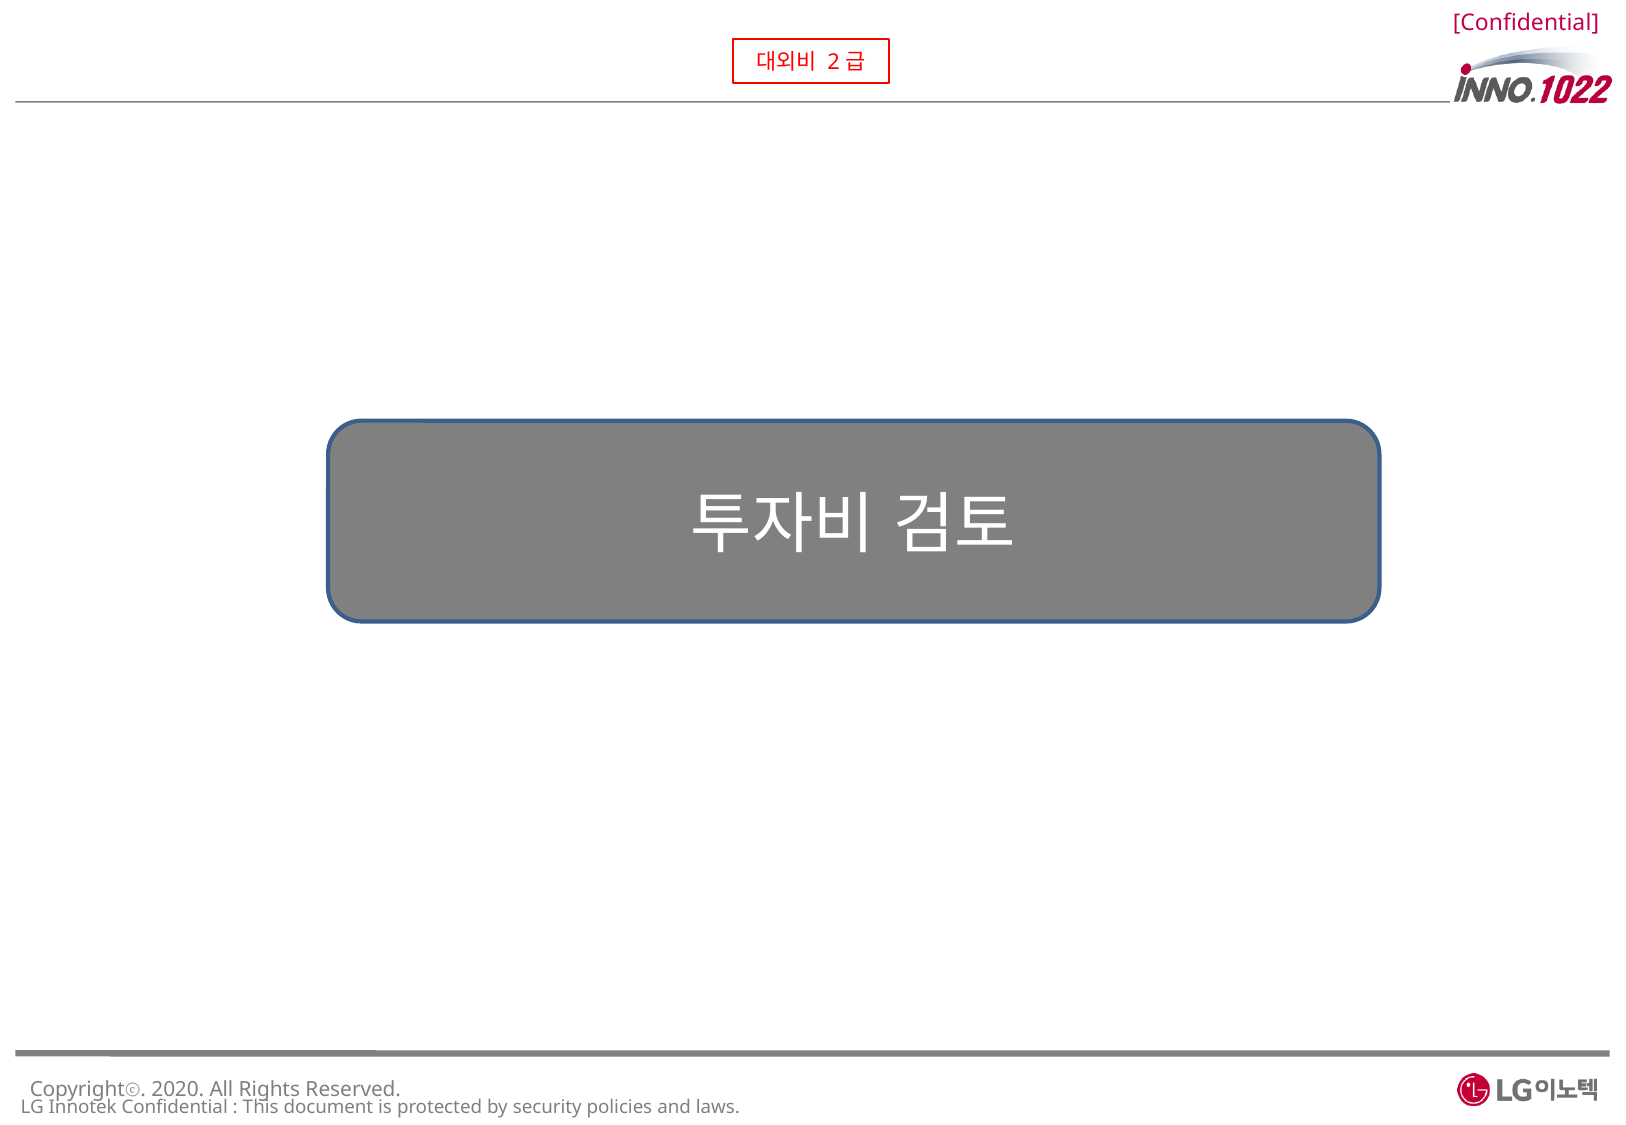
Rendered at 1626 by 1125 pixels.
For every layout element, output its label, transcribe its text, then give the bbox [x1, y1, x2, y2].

picture [1450, 41, 1615, 108]
text_box 투자비 검토 [325, 418, 1382, 624]
picture [1457, 1073, 1597, 1106]
